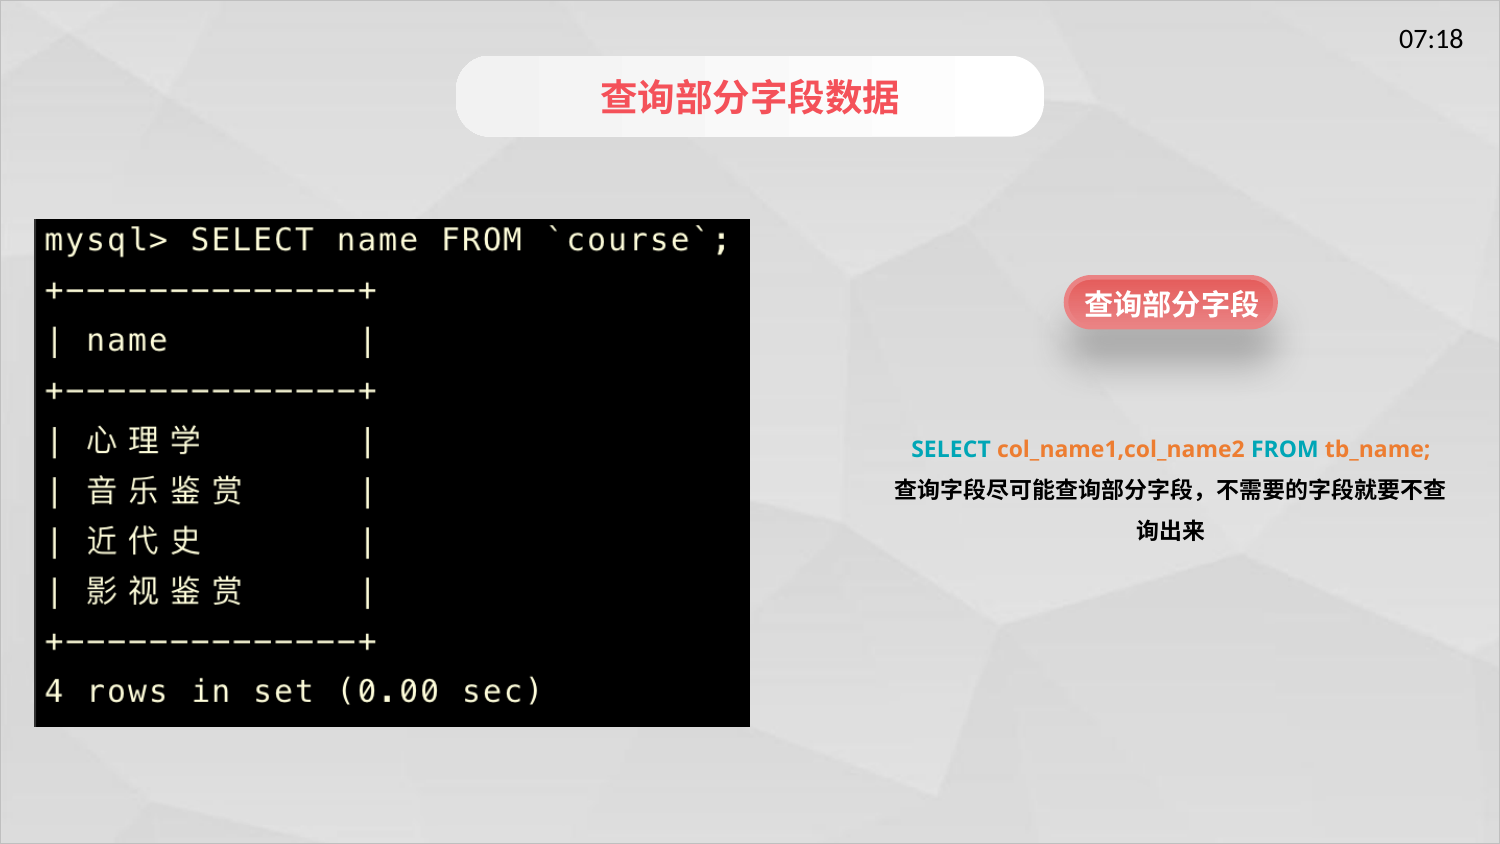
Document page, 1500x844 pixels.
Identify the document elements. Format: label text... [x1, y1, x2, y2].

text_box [1066, 277, 1276, 330]
text_box SELECT col_name1,col_name2 FROM tb_name; 查询字段尽可能查询部分字段，不需要的字段就要不查询出来 [876, 413, 1465, 552]
text_box 查询部分字段数据 [454, 54, 1046, 138]
picture [34, 219, 750, 727]
